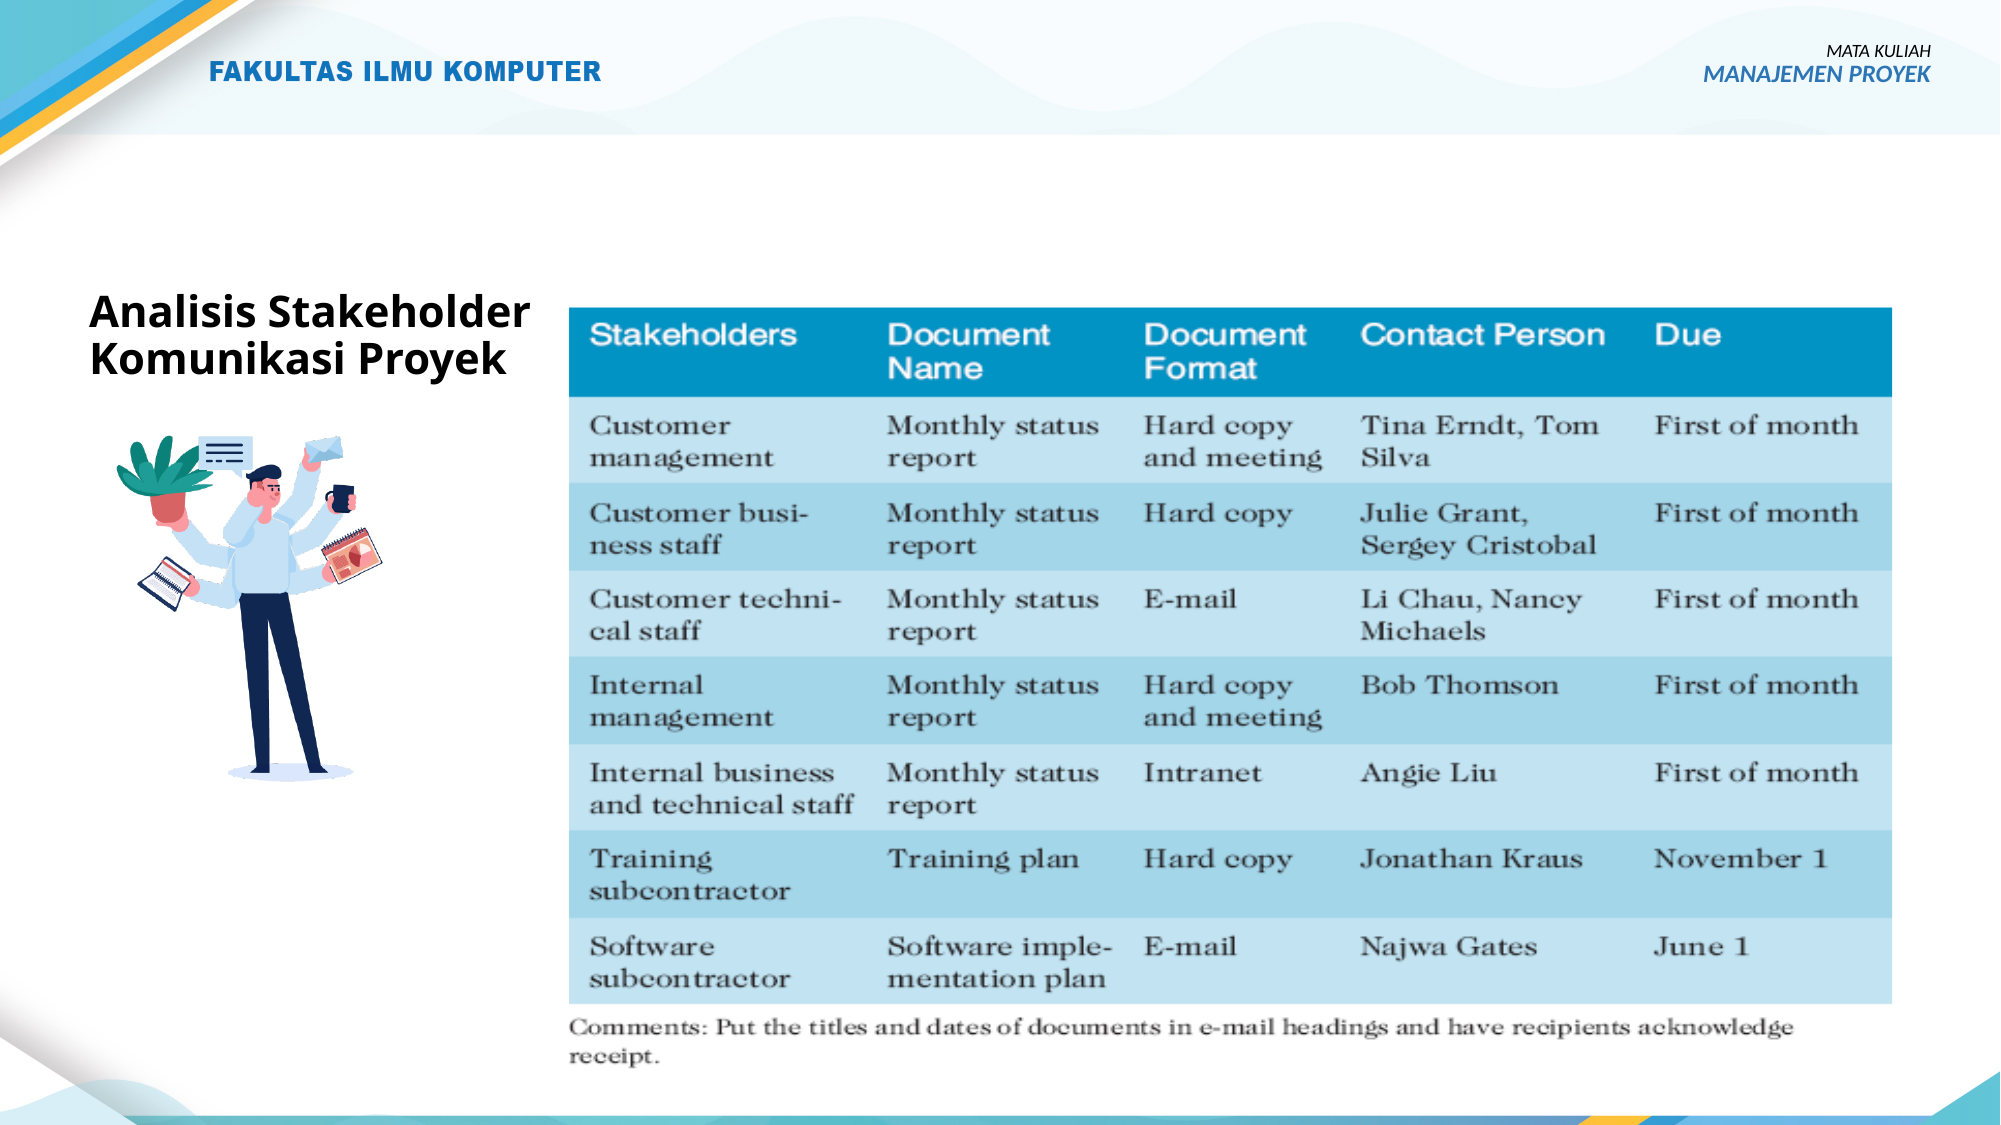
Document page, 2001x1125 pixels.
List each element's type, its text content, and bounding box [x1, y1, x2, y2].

picture [0, 0, 2000, 1125]
text_box MATA KULIAH MANAJEMEN PROYEK [1569, 112, 1946, 118]
footer [1500, 30, 1951, 112]
text_box Analisis Stakeholder Komunikasi Proyek [74, 270, 551, 403]
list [568, 306, 1893, 1089]
